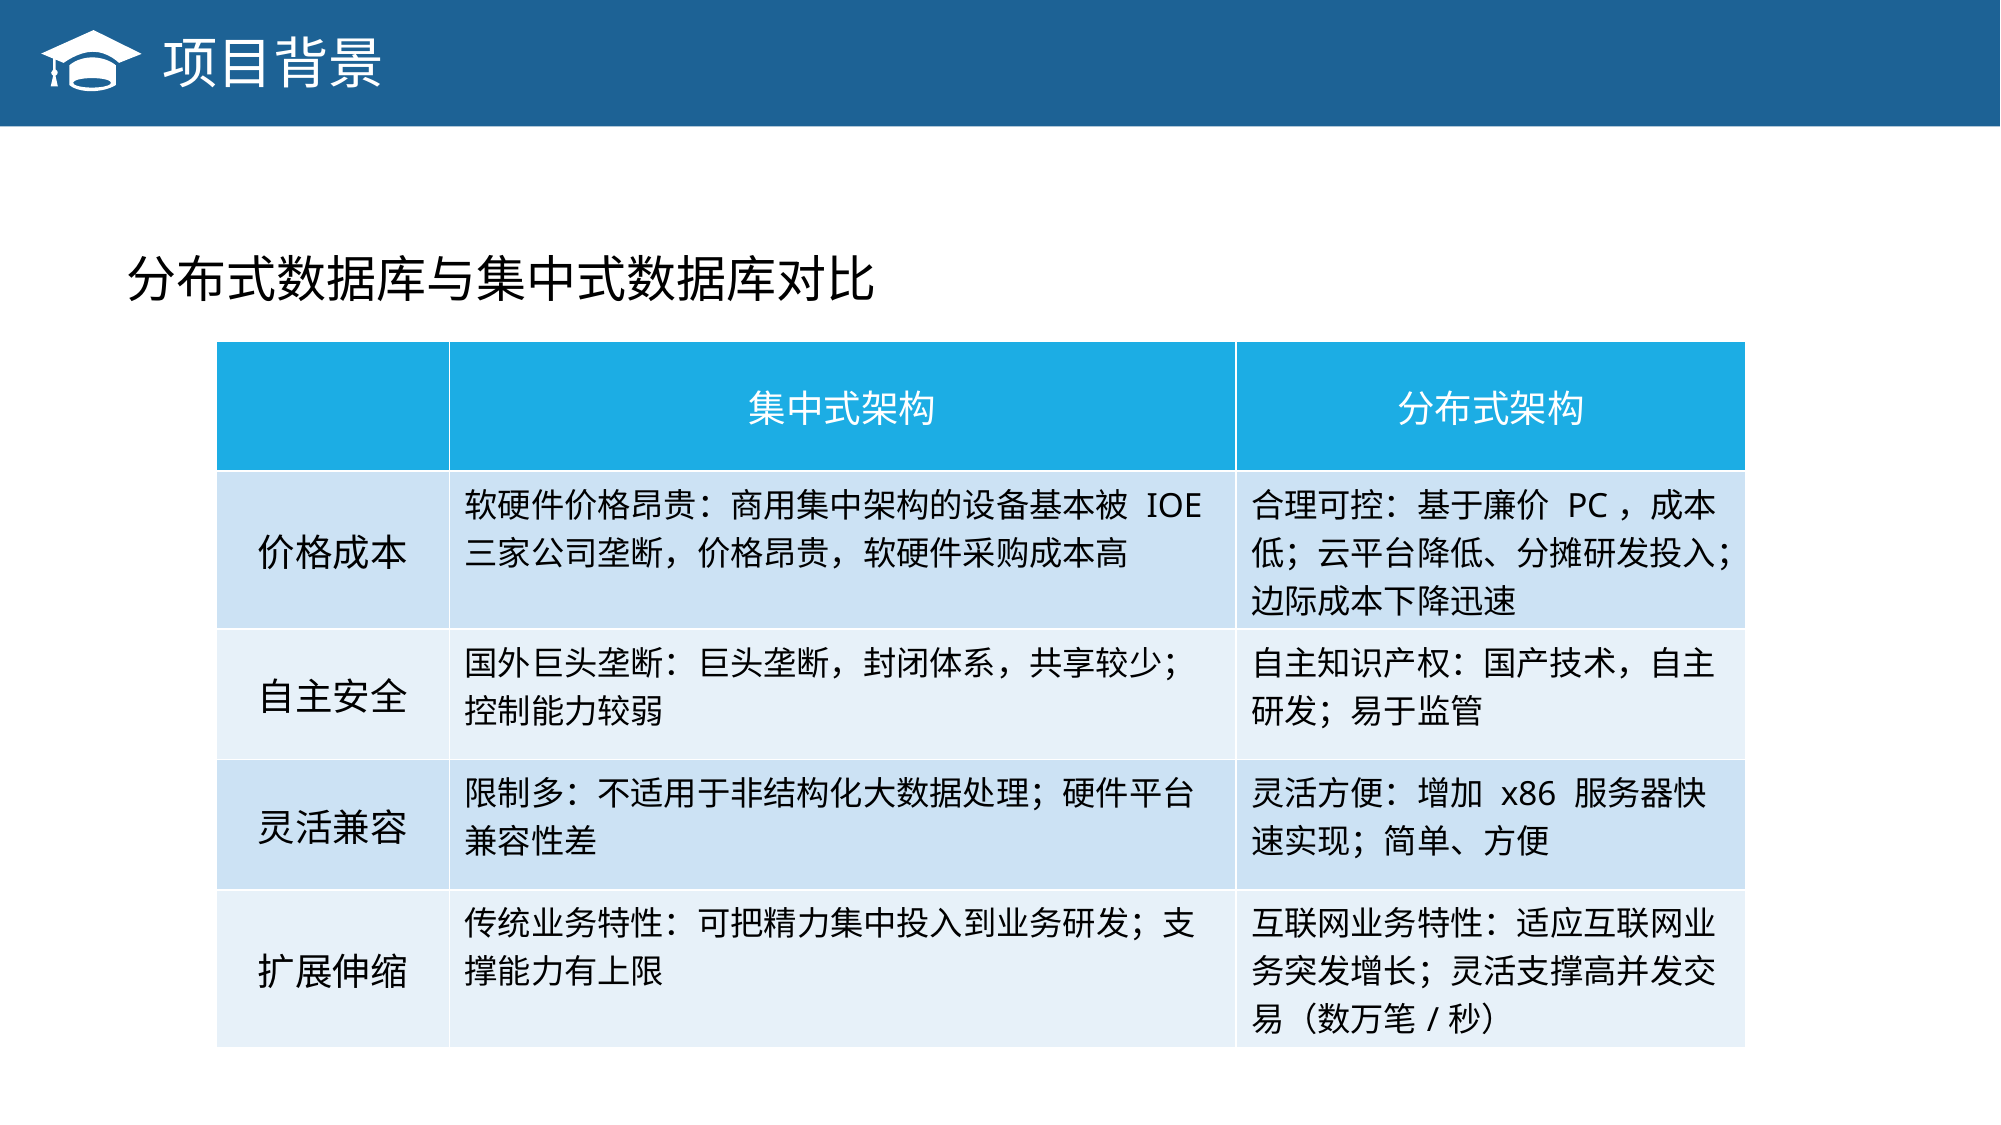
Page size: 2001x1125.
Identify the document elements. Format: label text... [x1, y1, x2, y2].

text_box [69, 57, 116, 92]
table_cell 互联网业务特性：适应互联网业务突发增长；灵活支撑高并发交易（数万笔/秒） [1237, 891, 1745, 1047]
text_box [41, 30, 142, 87]
table_cell 价格成本 [217, 472, 449, 628]
table_cell 灵活方便：增加 x86 服务器快速实现；简单、方便 [1237, 760, 1745, 889]
table_cell 限制多：不适用于非结构化大数据处理；硬件平台兼容性差 [450, 760, 1235, 889]
table_cell 传统业务特性：可把精力集中投入到业务研发；支撑能力有上限 [450, 891, 1235, 1047]
table_cell 国外巨头垄断：巨头垄断，封闭体系，共享较少；控制能力较弱 [450, 630, 1235, 759]
text_box 分布式数据库与集中式数据库对比 [111, 240, 892, 316]
table_cell 软硬件价格昂贵：商用集中架构的设备基本被 IOE 三家公司垄断，价格昂贵，软硬件采购成本高 [450, 472, 1235, 628]
table_cell 自主安全 [217, 630, 449, 759]
text_box 项目背景 [147, 20, 780, 102]
table_cell 自主知识产权：国产技术，自主研发；易于监管 [1237, 630, 1745, 759]
table_header 集中式架构 [450, 342, 1235, 470]
table_cell 合理可控：基于廉价 PC，成本低；云平台降低、分摊研发投入；边际成本下降迅速 [1237, 472, 1745, 628]
text_box [0, 0, 2000, 128]
table_header [217, 342, 449, 470]
table_header 分布式架构 [1237, 342, 1745, 470]
table_cell 灵活兼容 [217, 760, 449, 889]
table_cell 扩展伸缩 [217, 891, 449, 1047]
